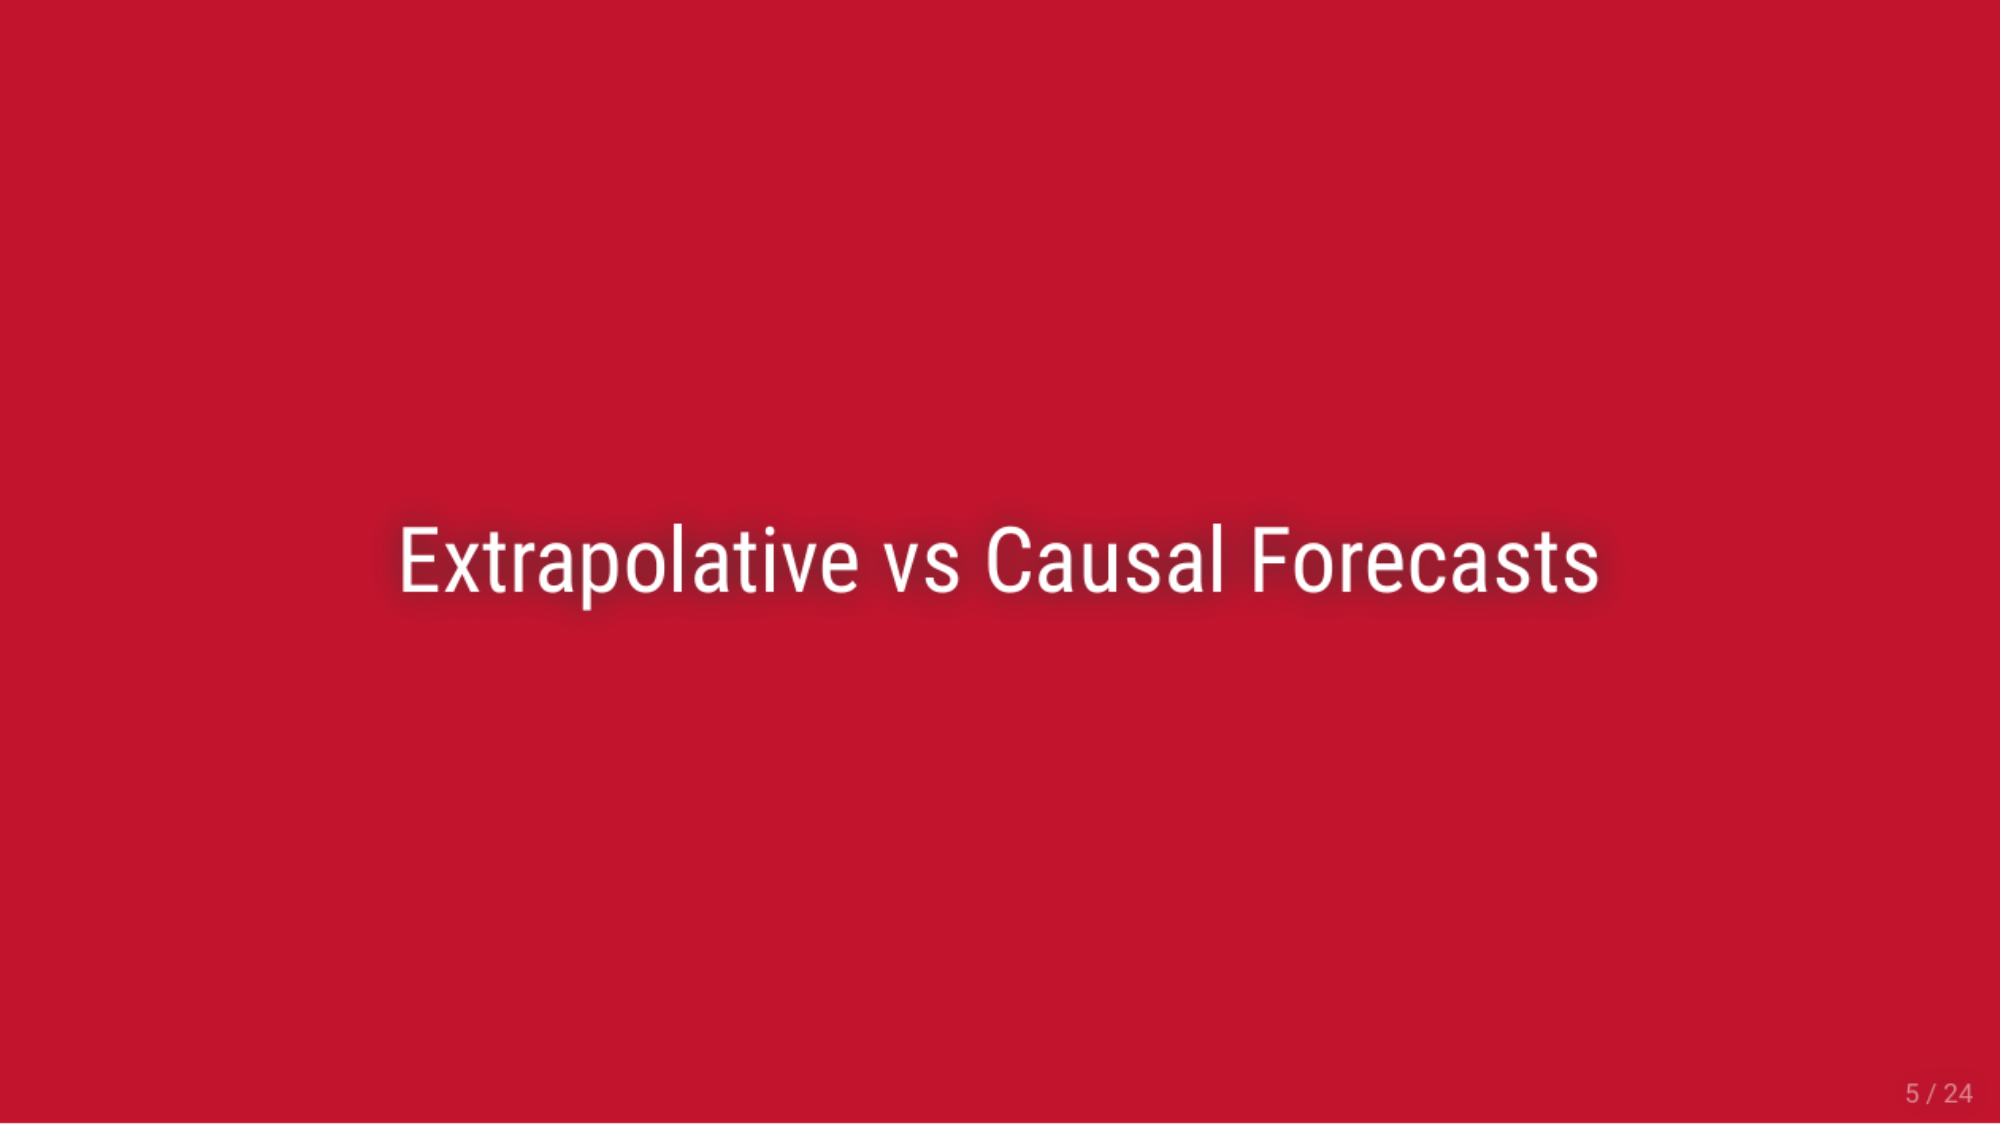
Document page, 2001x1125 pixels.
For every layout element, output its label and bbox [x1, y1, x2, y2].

list [0, 0, 2000, 1125]
